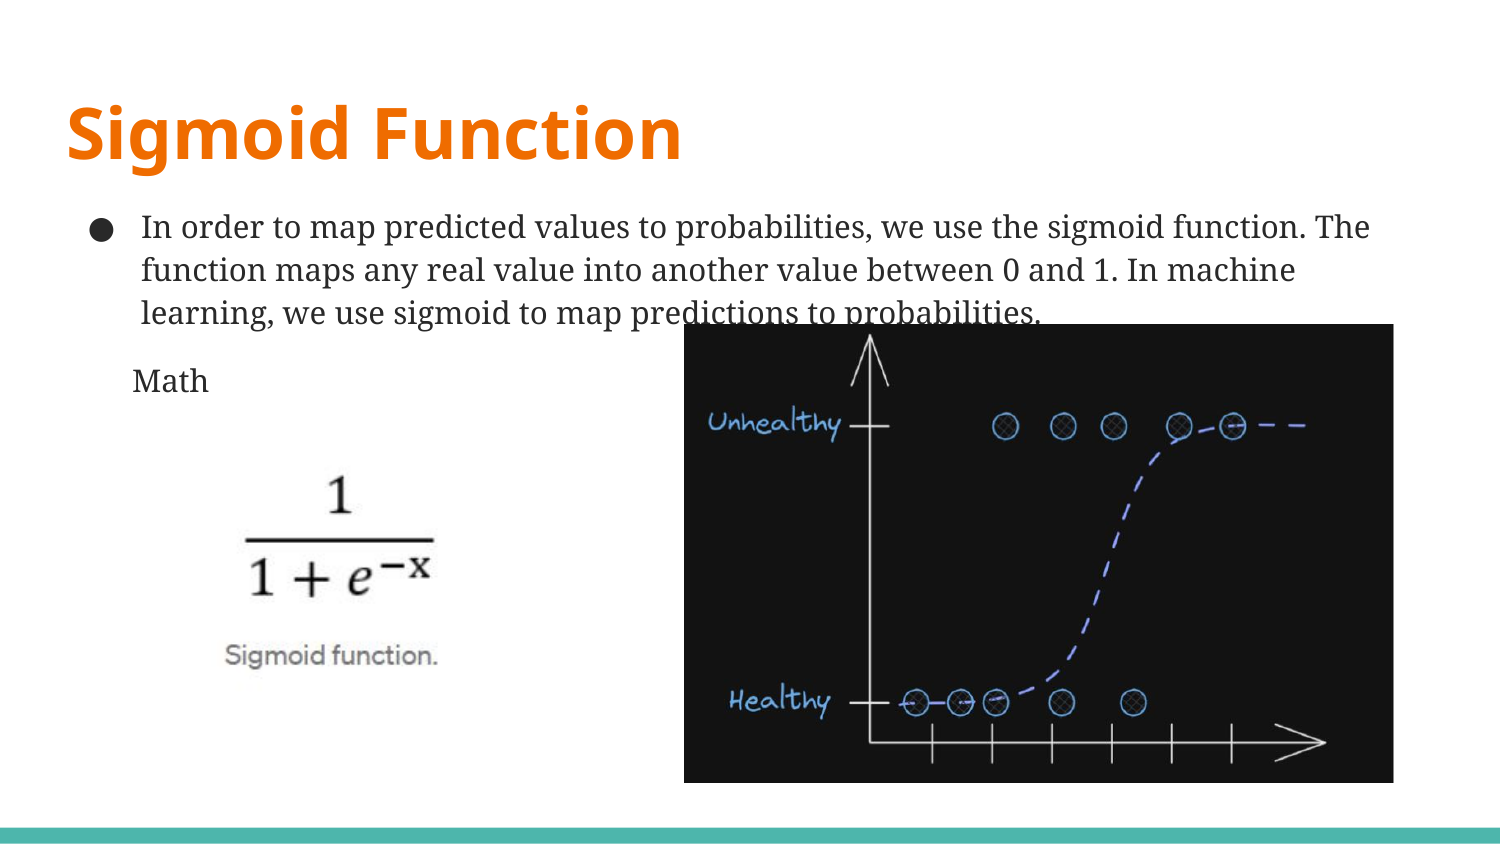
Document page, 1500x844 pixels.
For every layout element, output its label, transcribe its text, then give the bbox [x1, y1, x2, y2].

title Sigmoid Function [51, 72, 1449, 186]
picture [684, 323, 1394, 783]
list In order to map predicted values to probabilities, we use the sigmoid function. The function maps any real value into another value between 0 and 1. In machine learning, we use sigmoid to map predictions to probabilities. Math [51, 186, 1449, 795]
picture [137, 416, 513, 723]
